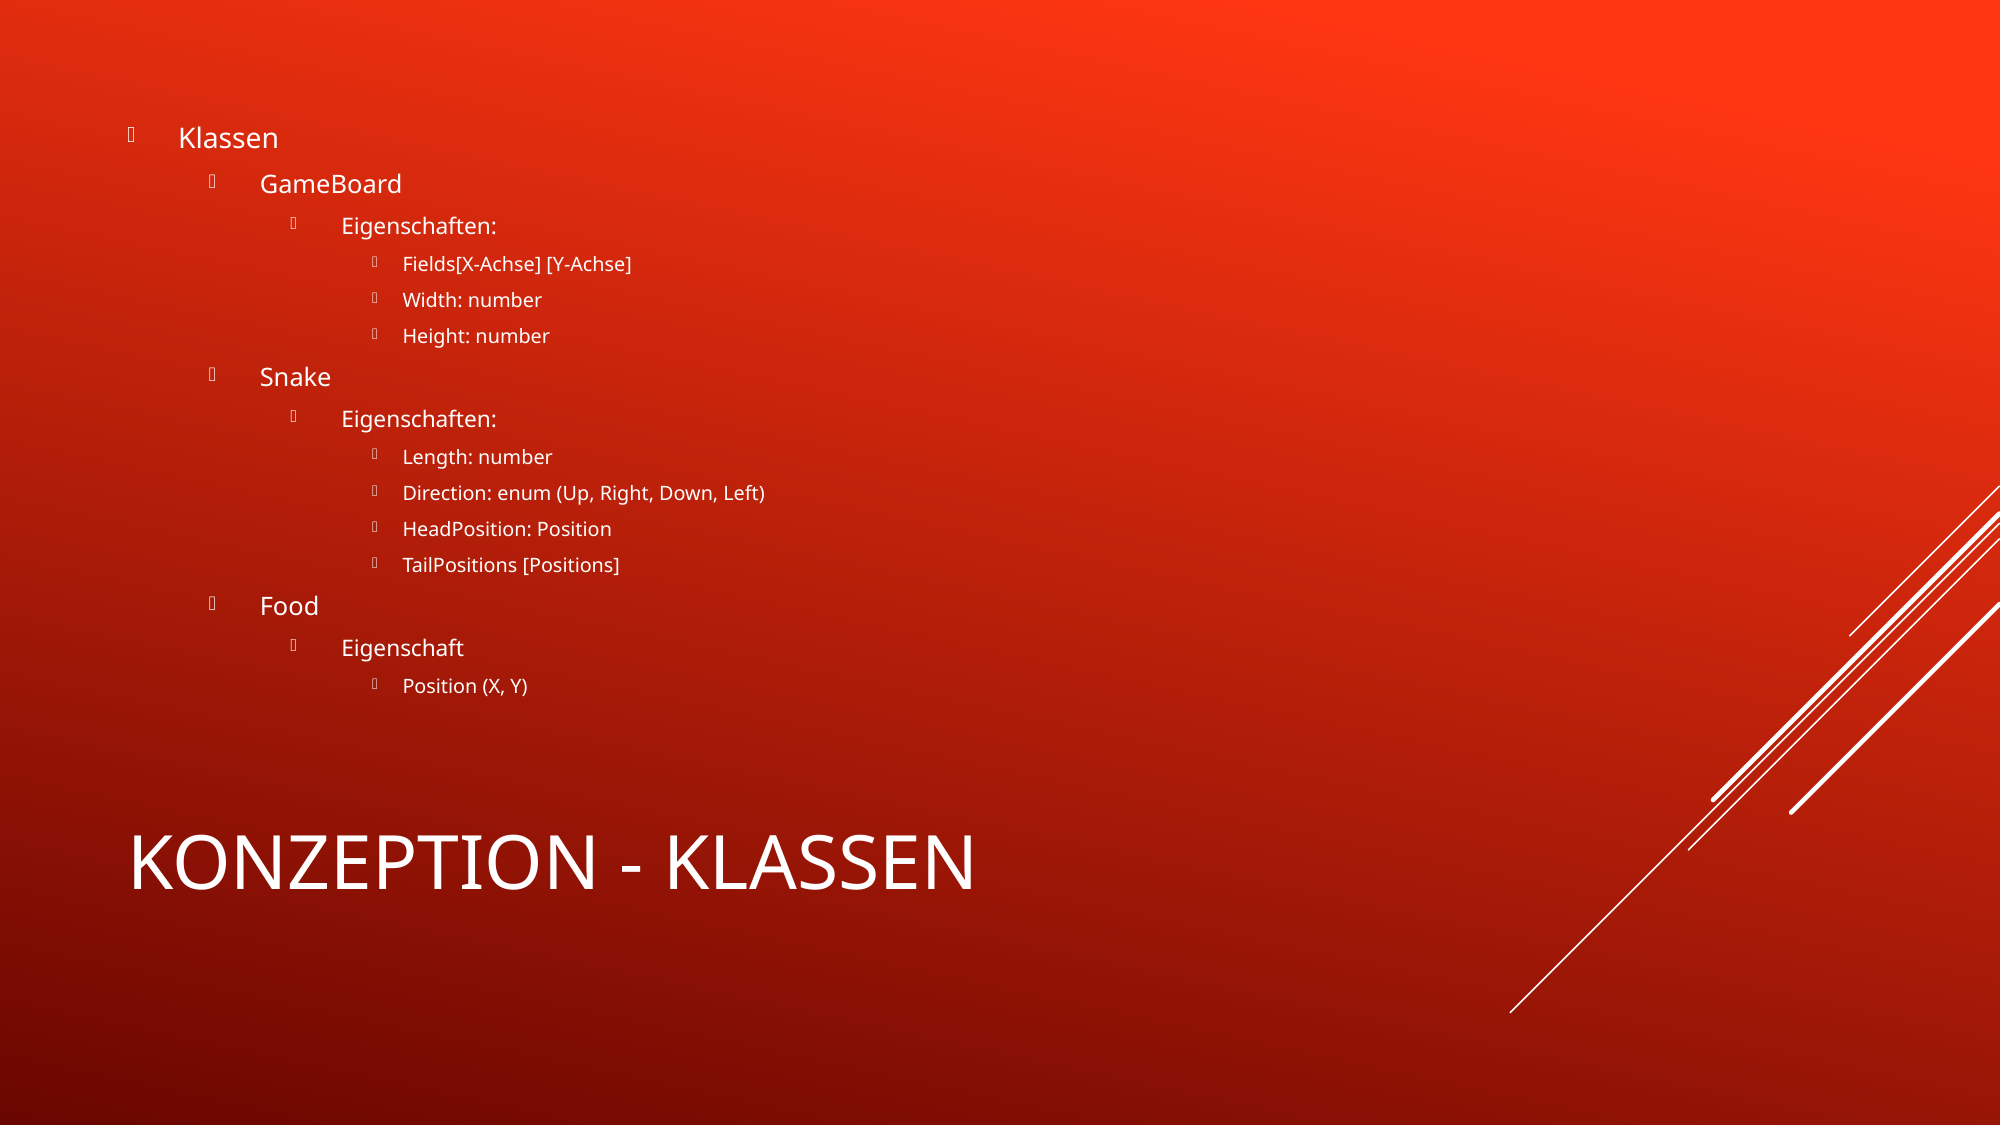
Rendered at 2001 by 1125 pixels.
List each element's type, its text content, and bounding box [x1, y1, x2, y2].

list Klassen GameBoard Eigenschaften: Fields[X-Achse] [Y-Achse] Width: number Height: number Snake Eigenschaften: Length: number Direction: enum (Up, Right, Down, Left) HeadPosition: Position TailPositions [Positions] Food Eigenschaft Position (X, Y) [112, 112, 1513, 706]
title Konzeption - Klassen [112, 736, 1513, 984]
